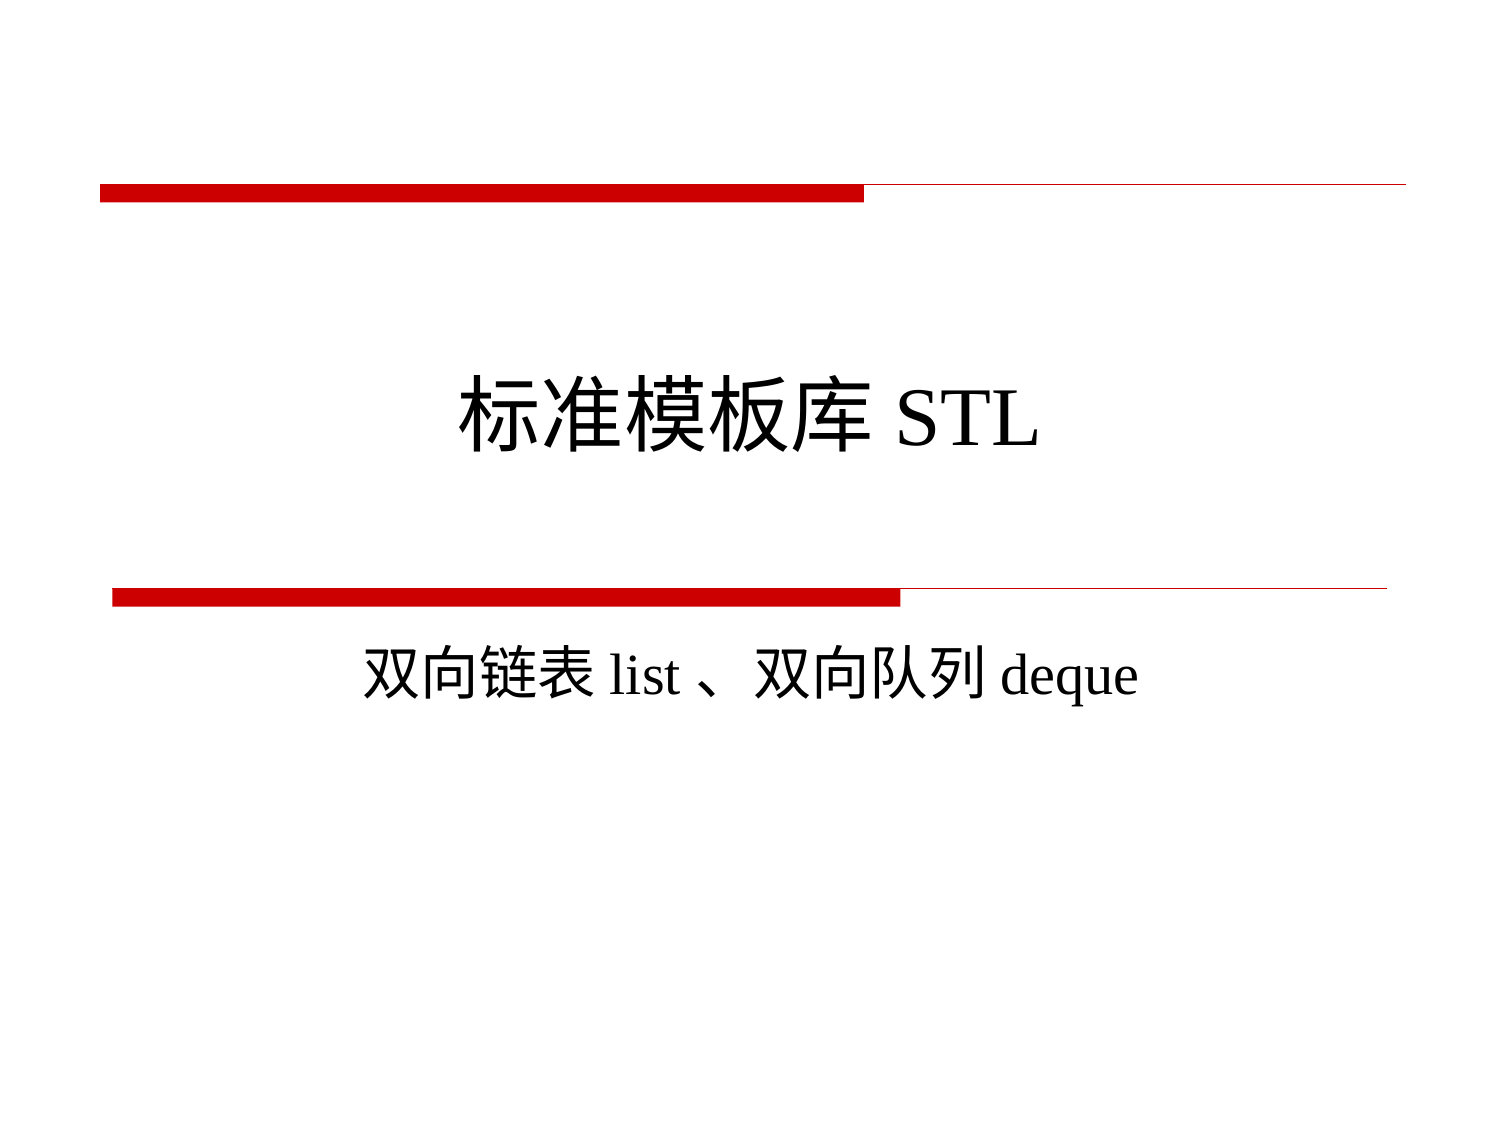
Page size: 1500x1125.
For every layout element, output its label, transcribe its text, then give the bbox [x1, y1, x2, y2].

title 标准模板库STL [112, 185, 1388, 570]
subtitle 双向链表list、双向队列deque [115, 628, 1388, 892]
